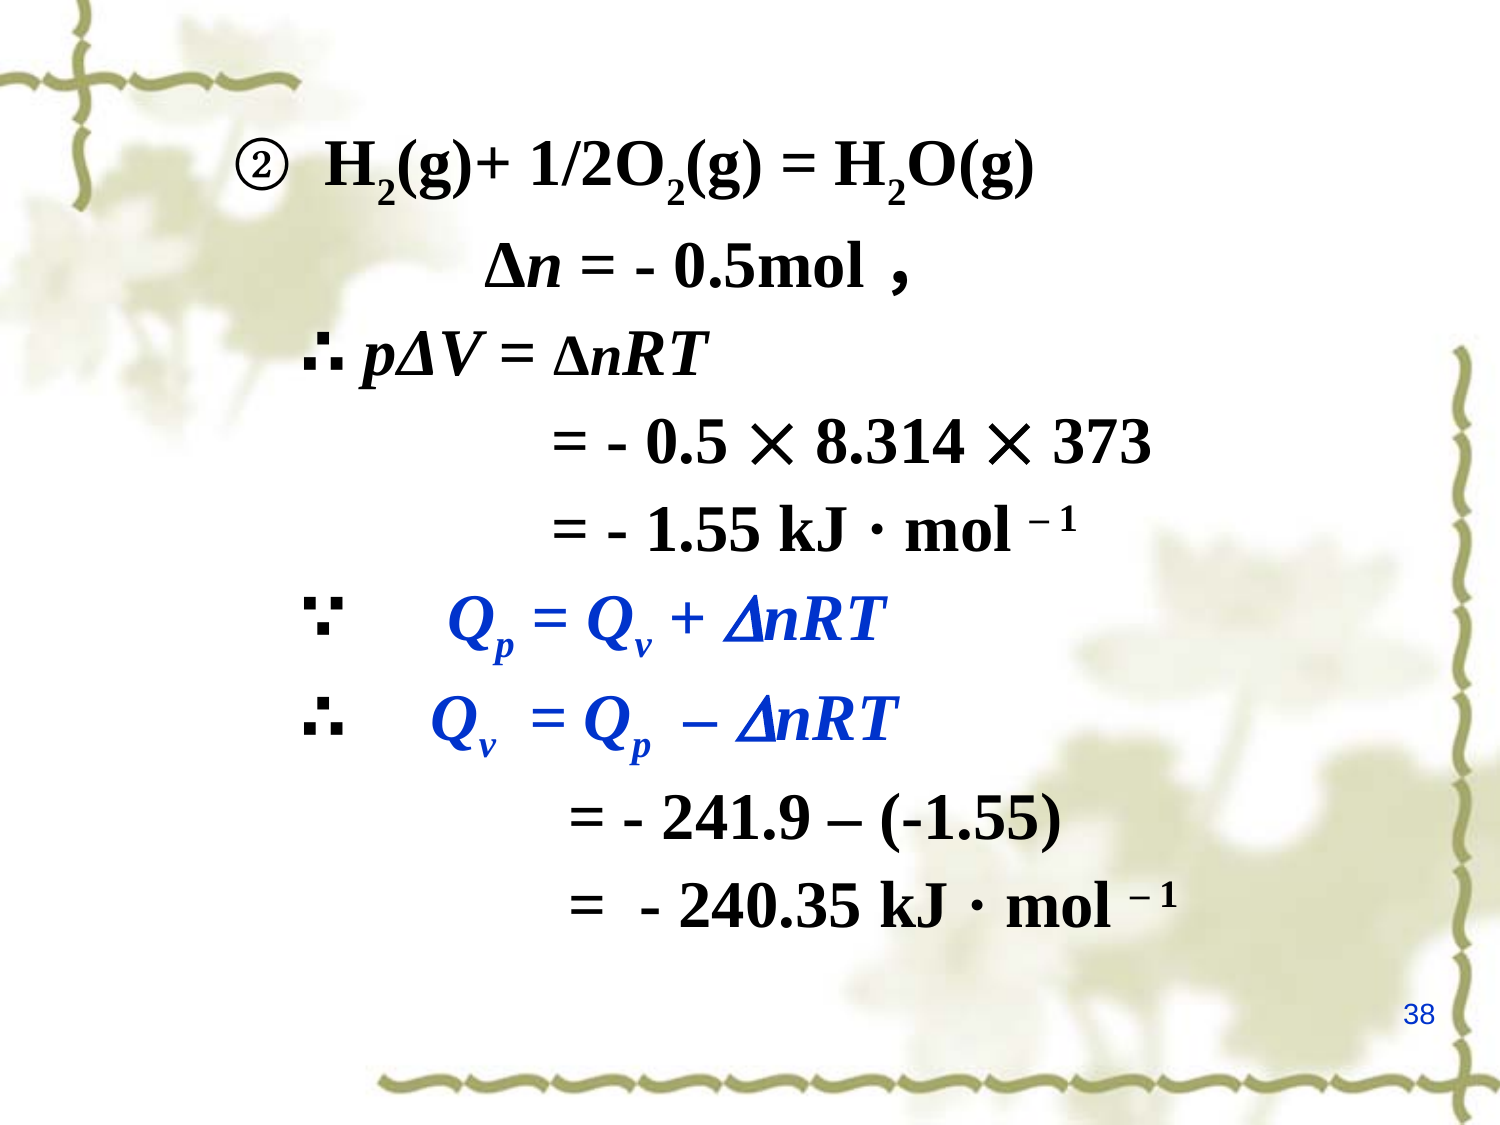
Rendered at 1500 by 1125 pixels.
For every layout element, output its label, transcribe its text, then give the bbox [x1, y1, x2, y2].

slide_number 38 [1074, 987, 1451, 1066]
text_box ② H2(g)+ 1/2O2(g) = H2O(g) Δn = - 0.5mol， ∴ pΔV = ΔnRT = - 0.5  8.314  373 = - 1.55 kJ · mol – 1 ∵ Qp = Qv + nRT ∴ Qv = Qp – nRT = - 241.9 – (-1.55) = - 240.35 kJ · mol – 1 [218, 101, 1282, 948]
picture [0, 0, 1500, 1125]
